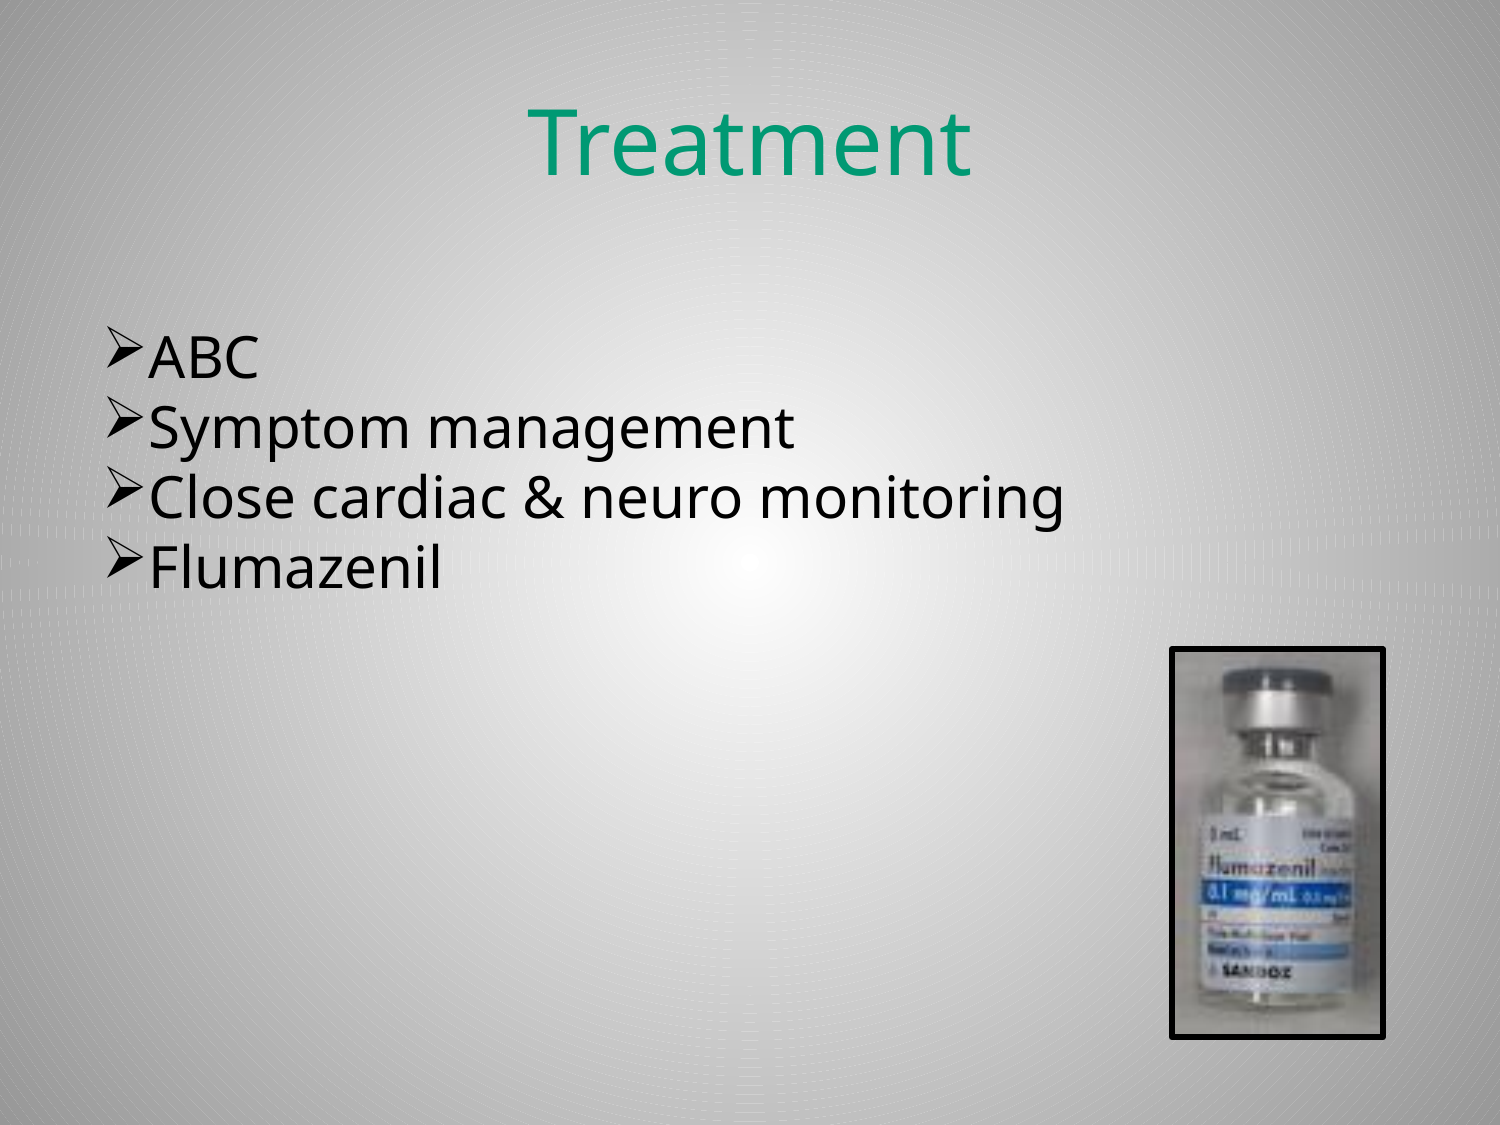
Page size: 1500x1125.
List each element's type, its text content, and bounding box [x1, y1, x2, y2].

title Treatment [75, 45, 1425, 233]
picture [1174, 651, 1380, 1035]
text_box ABC Symptom management Close cardiac & neuro monitoring Flumazenil [87, 312, 1082, 608]
